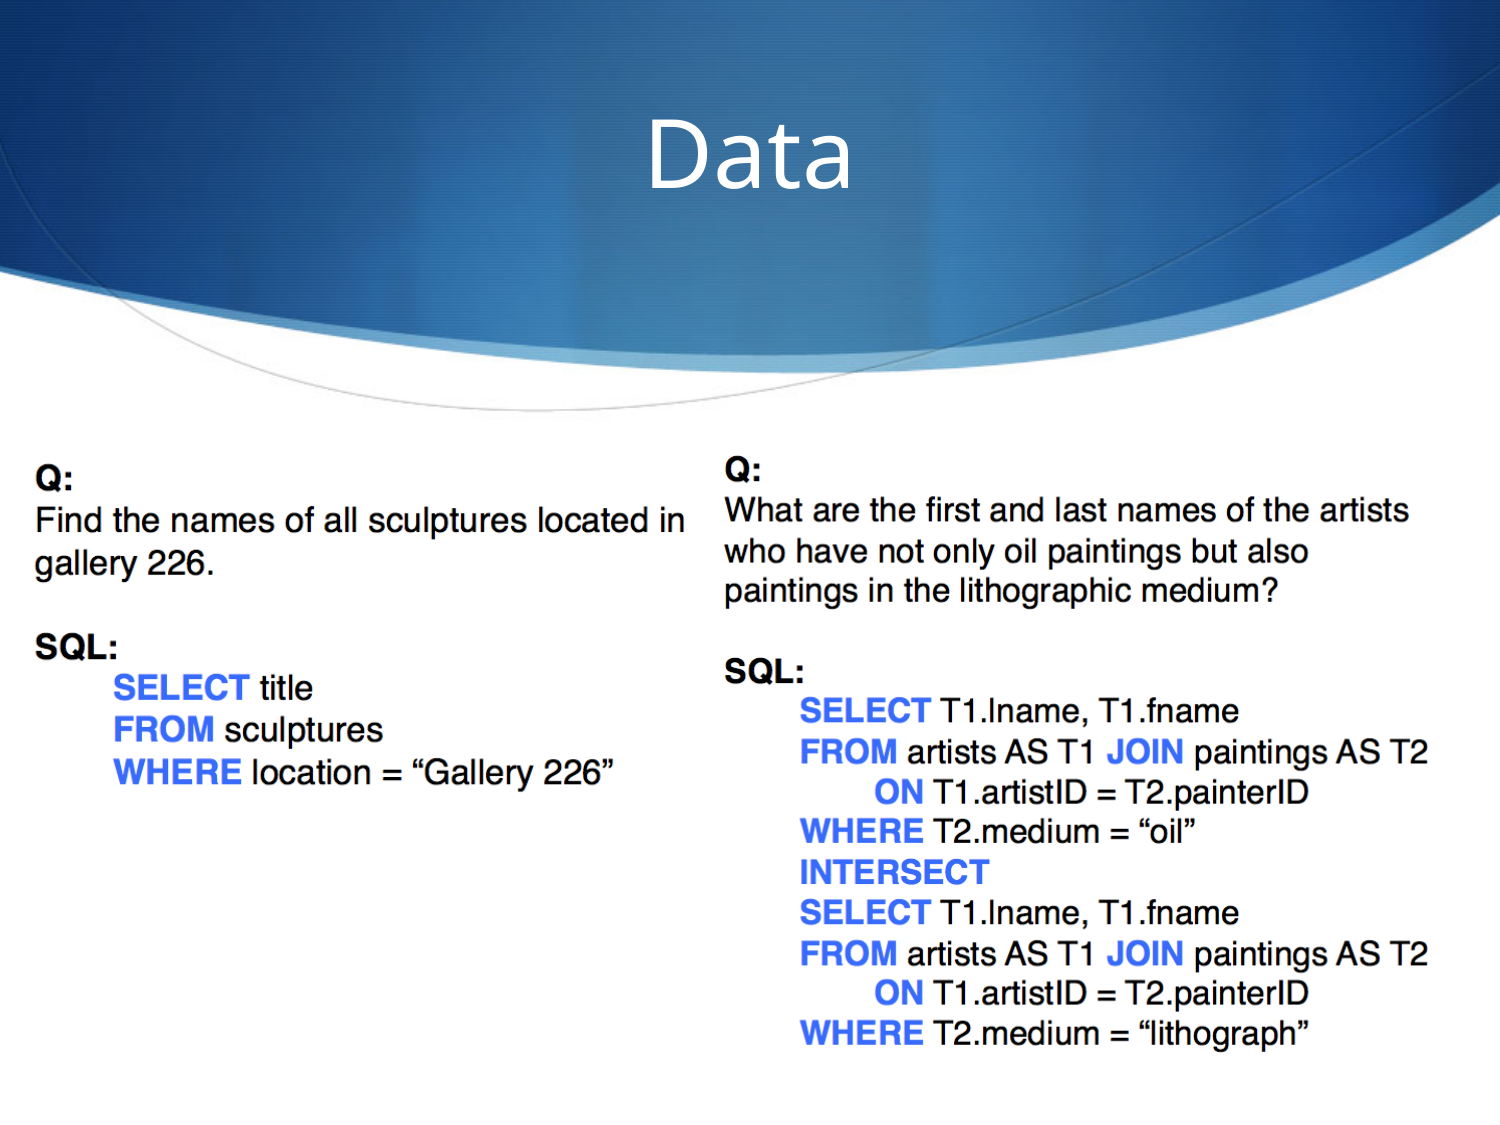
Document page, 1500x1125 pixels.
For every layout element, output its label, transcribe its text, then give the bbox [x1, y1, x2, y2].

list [305, 431, 1500, 1095]
picture [0, 0, 1500, 1125]
title Data [75, 56, 1425, 245]
